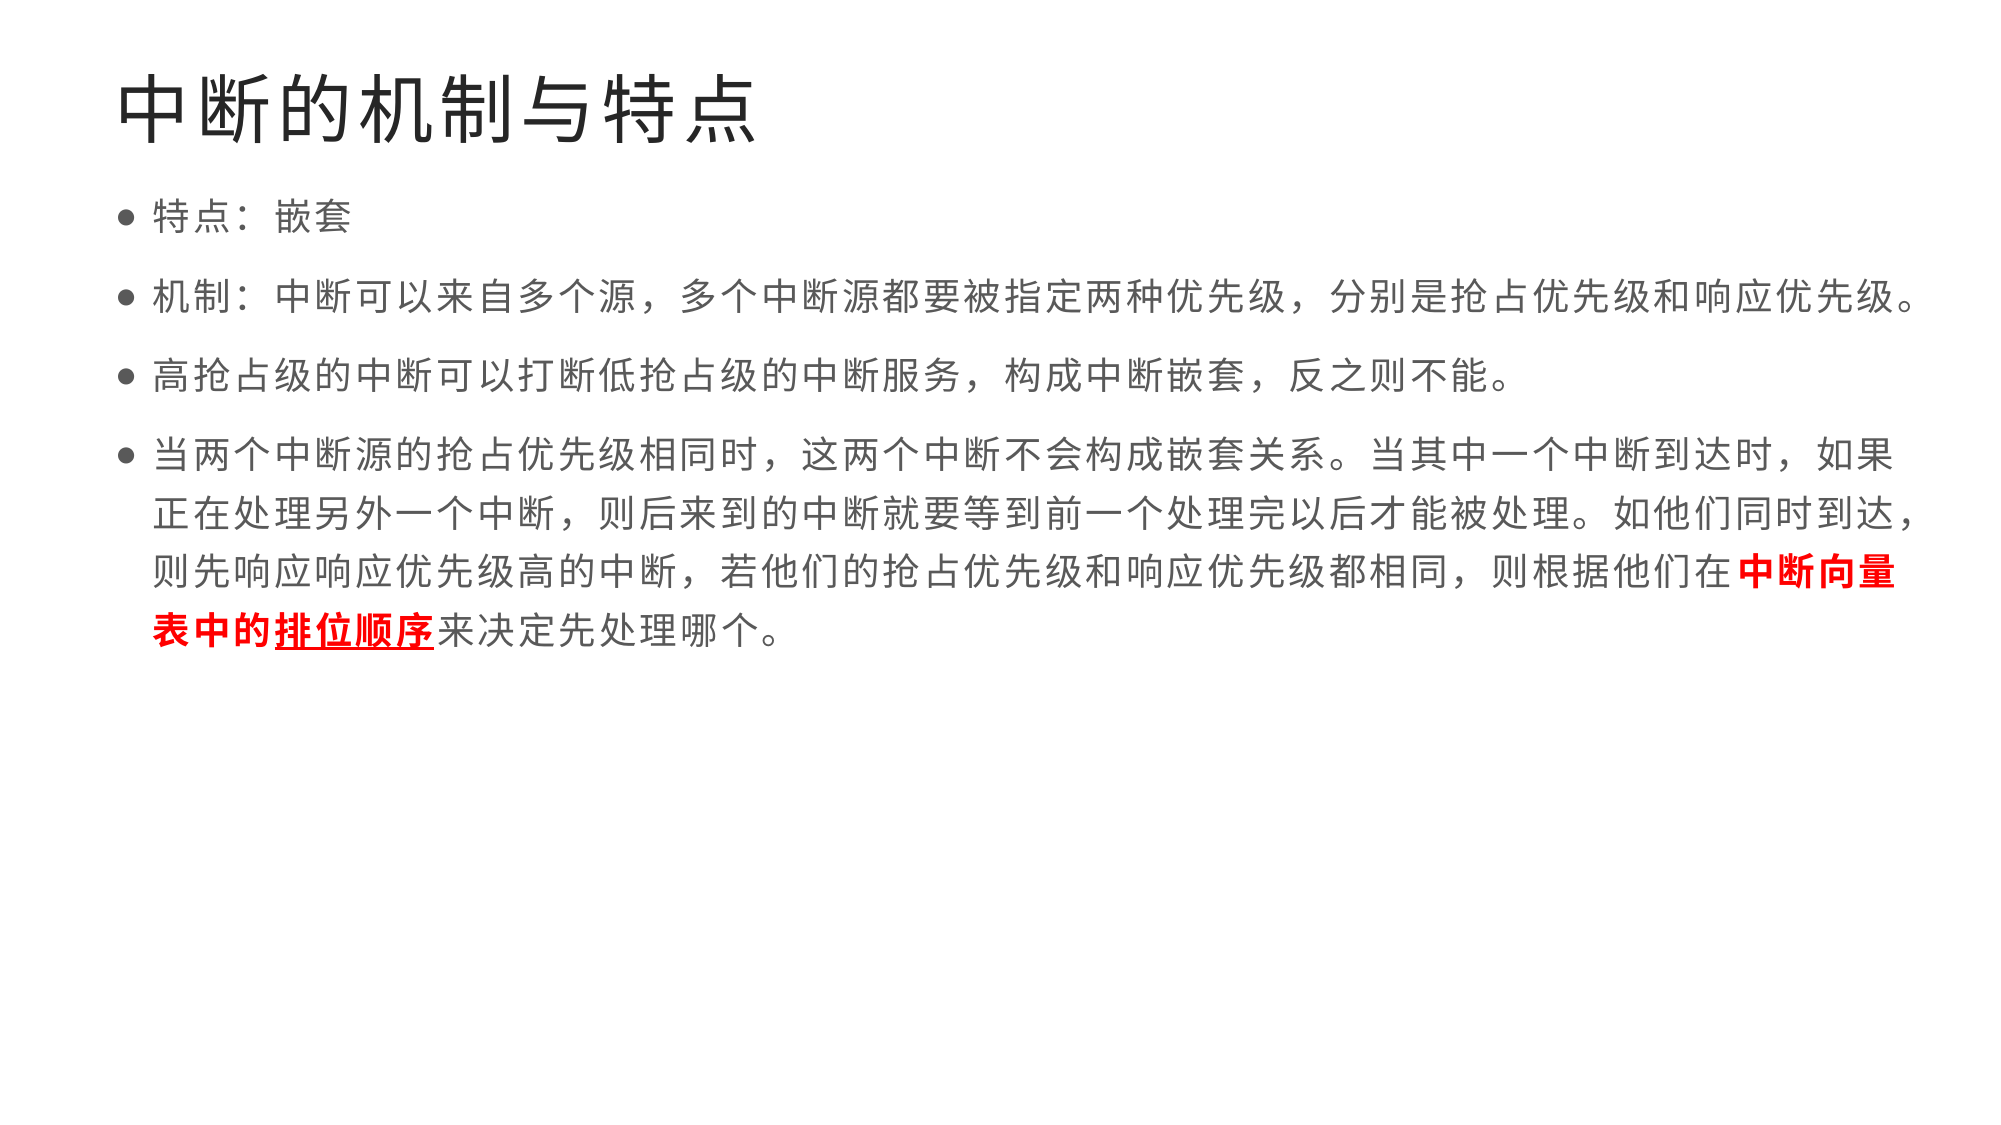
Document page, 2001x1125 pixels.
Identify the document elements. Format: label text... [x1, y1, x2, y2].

list 特点：嵌套 机制：中断可以来自多个源，多个中断源都要被指定两种优先级，分别是抢占优先级和响应优先级。 高抢占级的中断可以打断低抢占级的中断服务，构成中断嵌套，反之则不能。 当两个中断源的抢占优先级相同时，这两个中断不会构成嵌套关系。当其中一个中断到达时，如果正在处理另外一个中断，则后来到的中断就要等到前一个处理完以后才能被处理。如他们同时到达，则先响应响应优先级高的中断，若他们的抢占优先级和响应优先级都相同，则根据他们在中断向量表中的排位顺序来决定先处理哪个。 [100, 172, 1952, 1077]
title 中断的机制与特点 [100, 50, 1900, 166]
